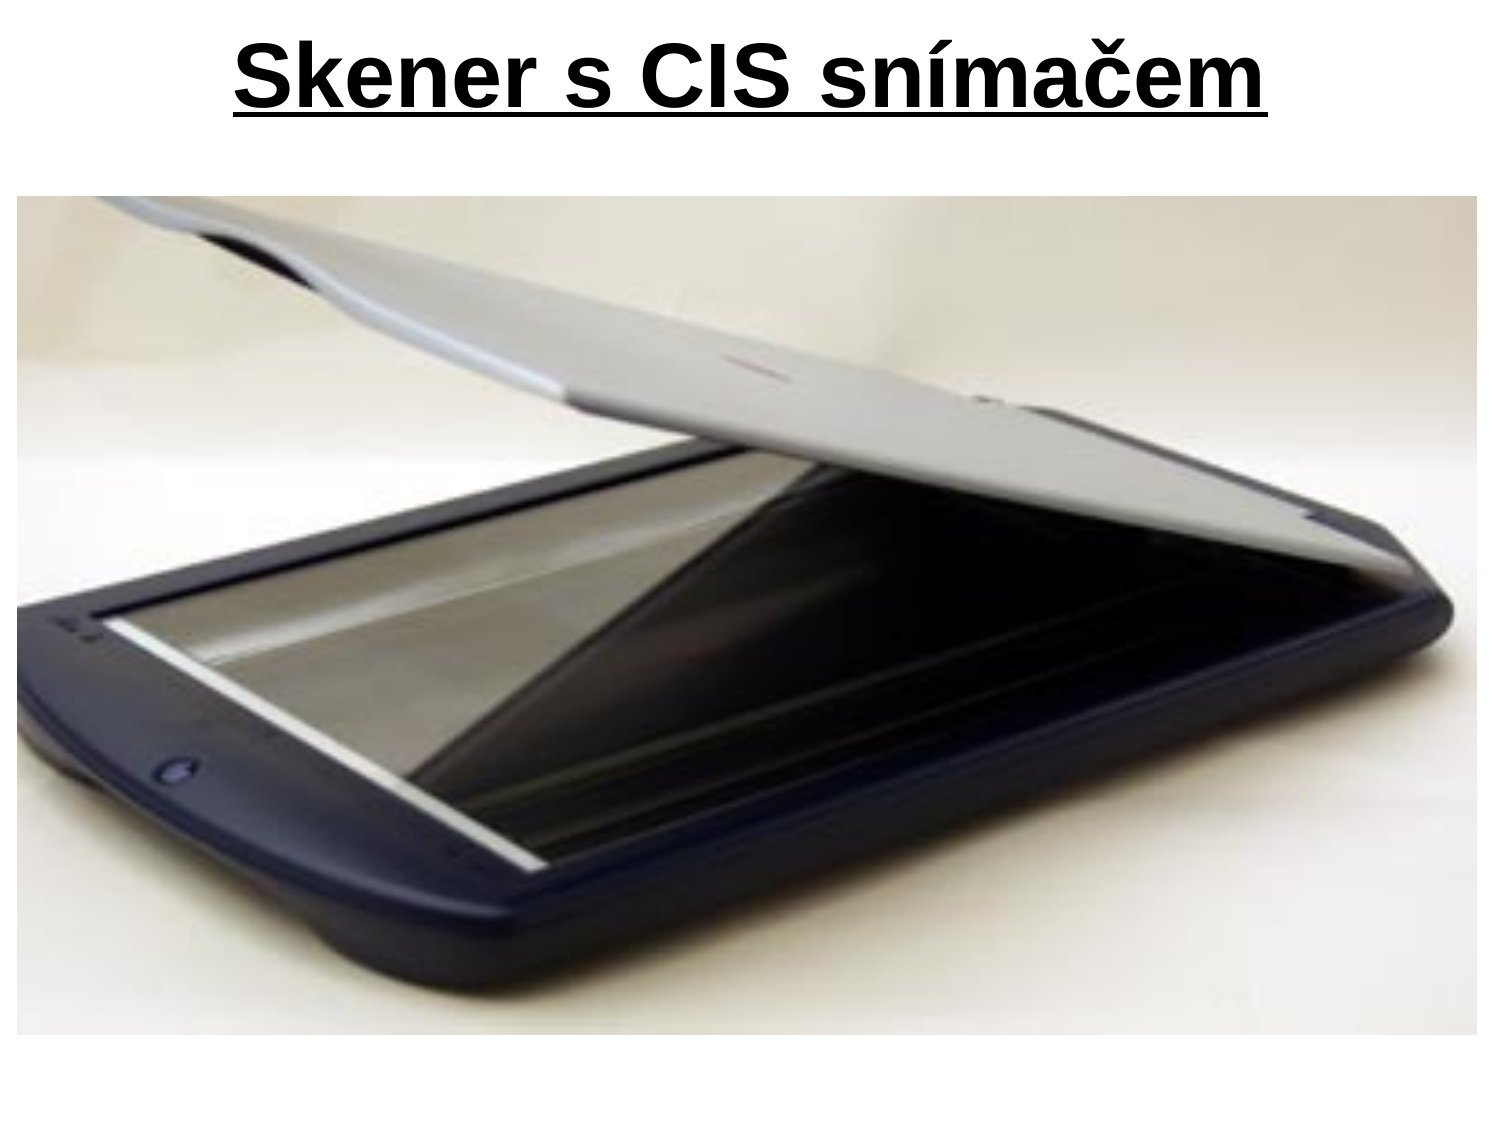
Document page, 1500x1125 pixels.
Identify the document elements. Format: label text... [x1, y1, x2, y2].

title Skener s CIS snímačem [0, 19, 1500, 232]
picture [17, 195, 1477, 1036]
